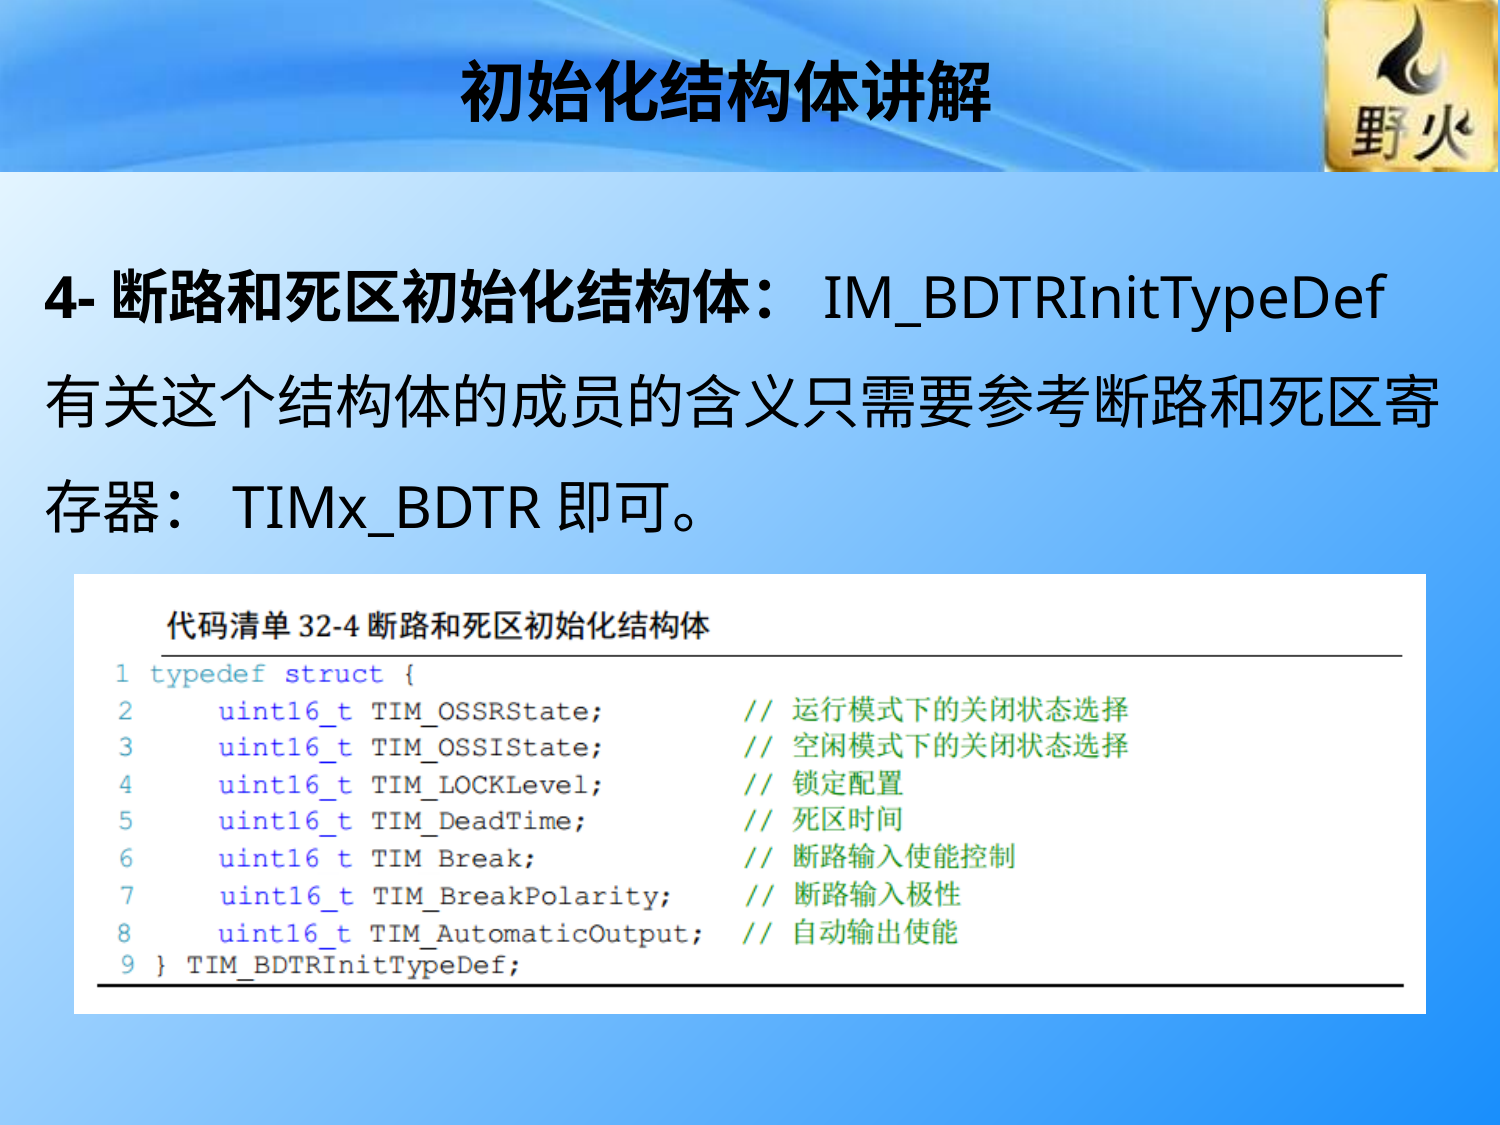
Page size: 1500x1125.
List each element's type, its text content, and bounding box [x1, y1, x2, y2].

picture [73, 574, 1426, 1014]
text_box 4-断路和死区初始化结构体：IM_BDTRInitTypeDef 有关这个结构体的成员的含义只需要参考断路和死区寄存器：TIMx_BDTR即可。 [29, 217, 1474, 548]
picture [0, 0, 1498, 172]
